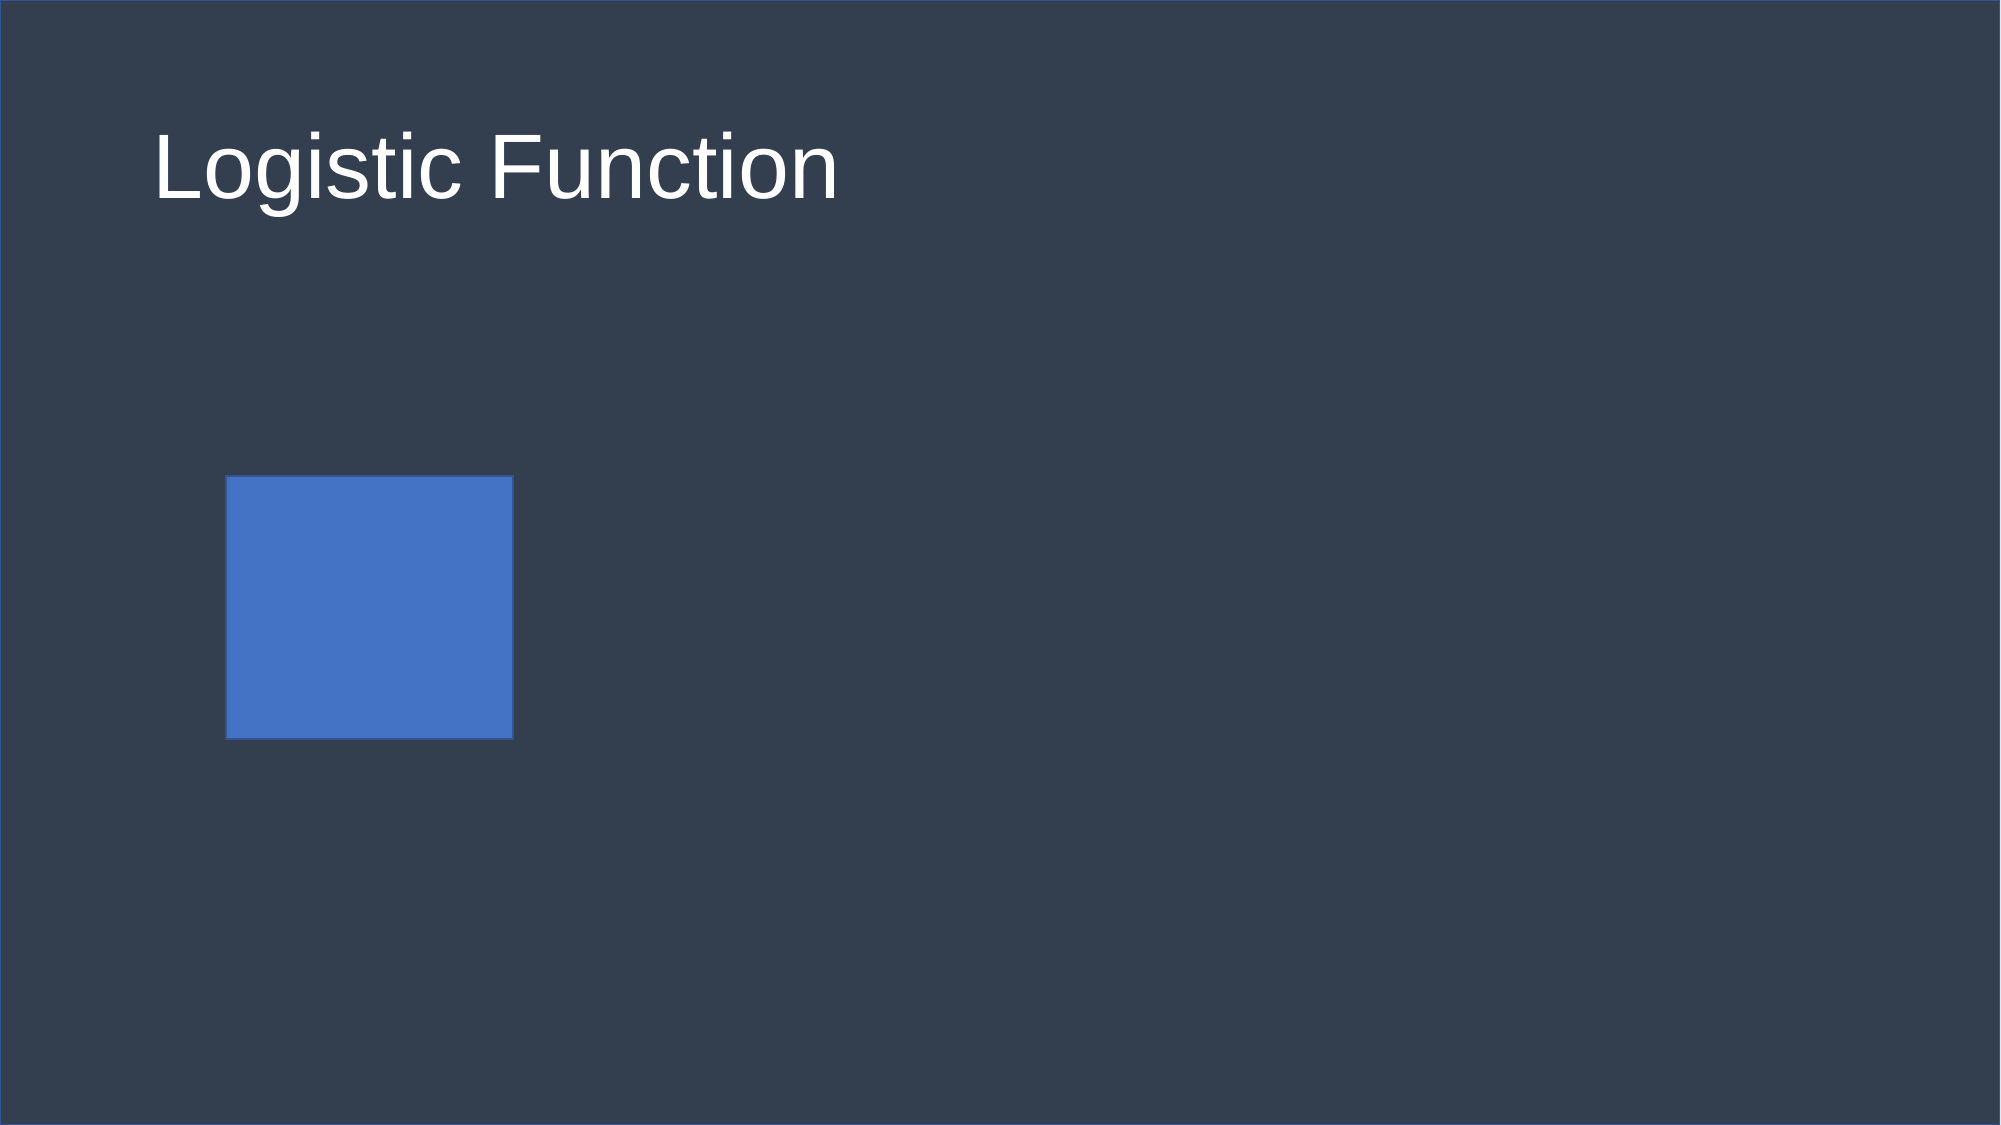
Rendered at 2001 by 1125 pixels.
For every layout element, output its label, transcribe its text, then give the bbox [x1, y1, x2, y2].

text_box [225, 475, 514, 740]
title Logistic Function [137, 59, 1863, 278]
